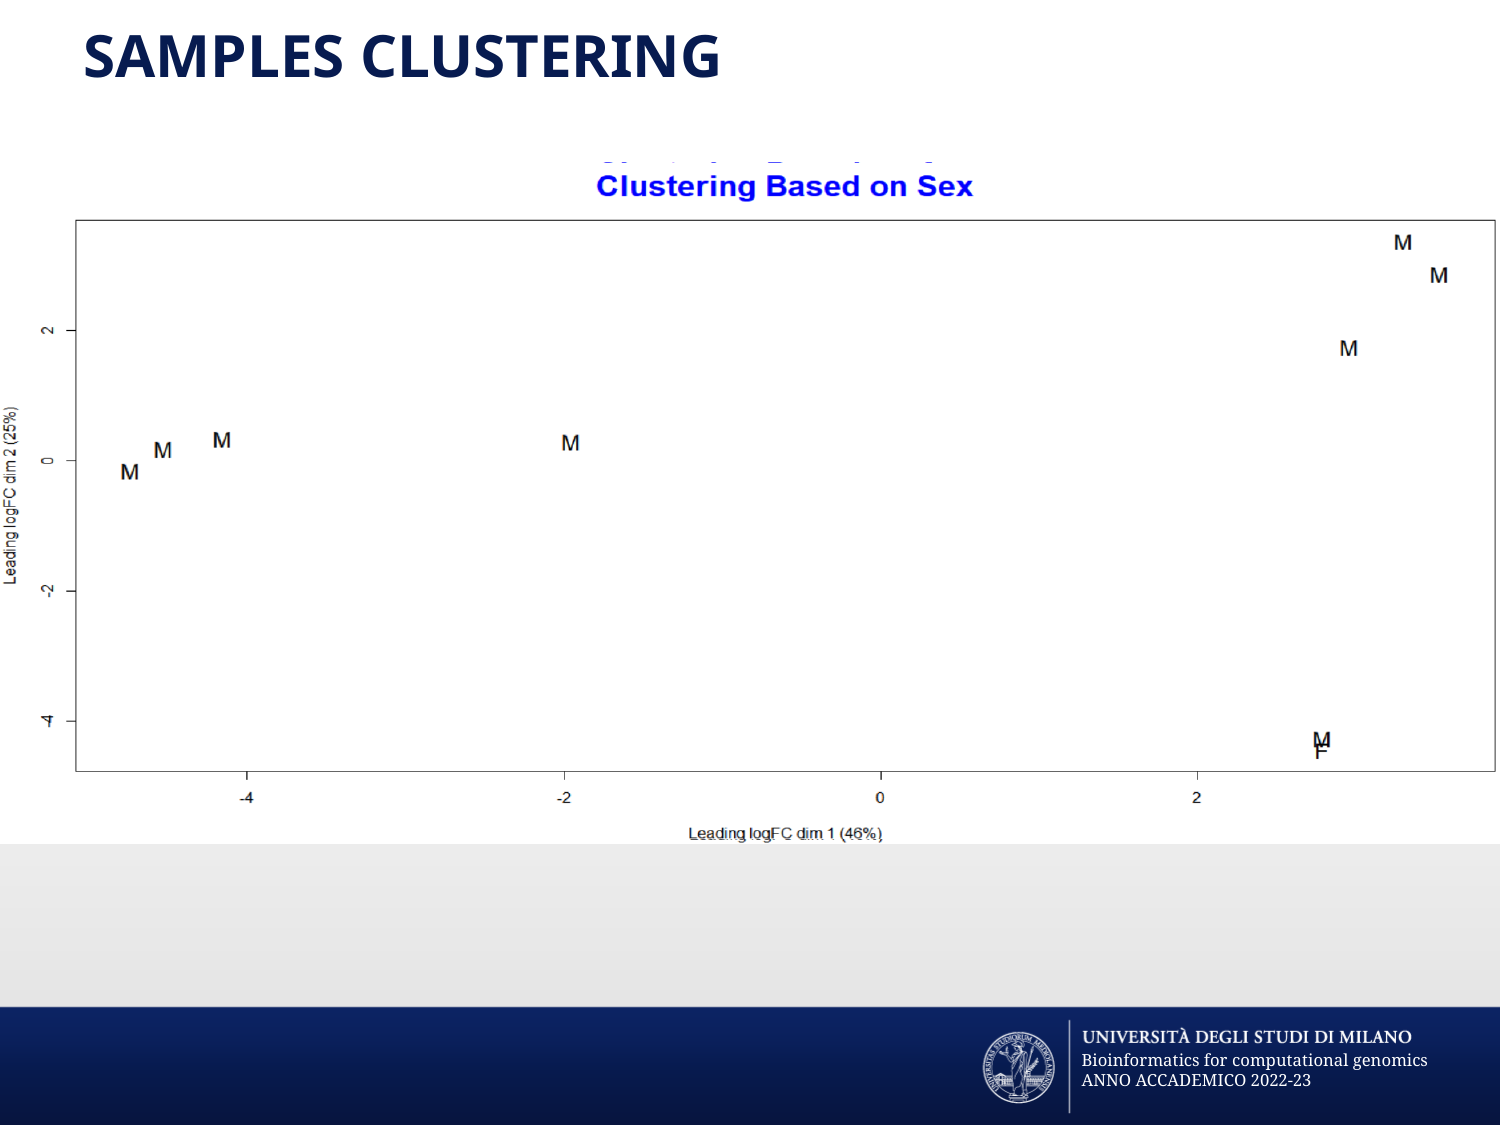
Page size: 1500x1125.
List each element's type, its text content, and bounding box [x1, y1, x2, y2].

picture [0, 0, 1500, 1125]
title SAMPLES CLUSTERING [68, 0, 1344, 147]
footer Bioinformatics for computational genomics ANNO ACCADEMICO 2022-23 [1066, 1042, 1488, 1118]
